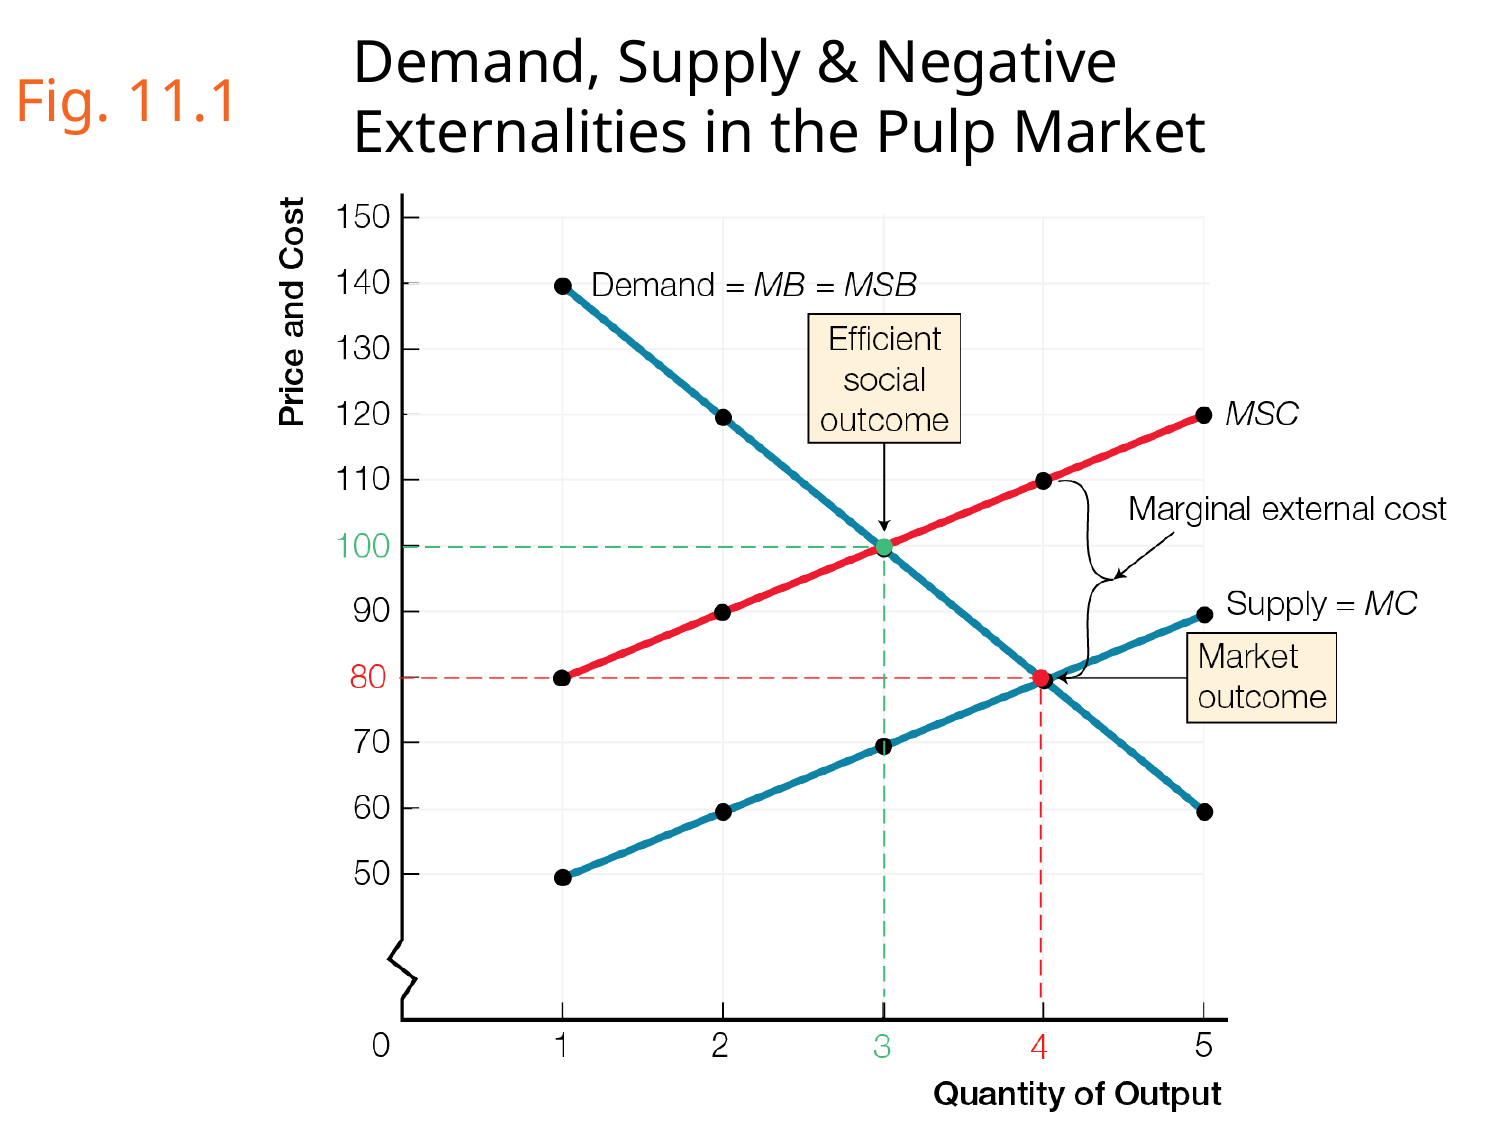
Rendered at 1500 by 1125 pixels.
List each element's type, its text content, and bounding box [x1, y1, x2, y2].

picture [274, 187, 1447, 1113]
title Demand, Supply & Negative Externalities in the Pulp Market [337, 0, 1373, 188]
text_box Fig. 11.1 [0, 55, 275, 140]
